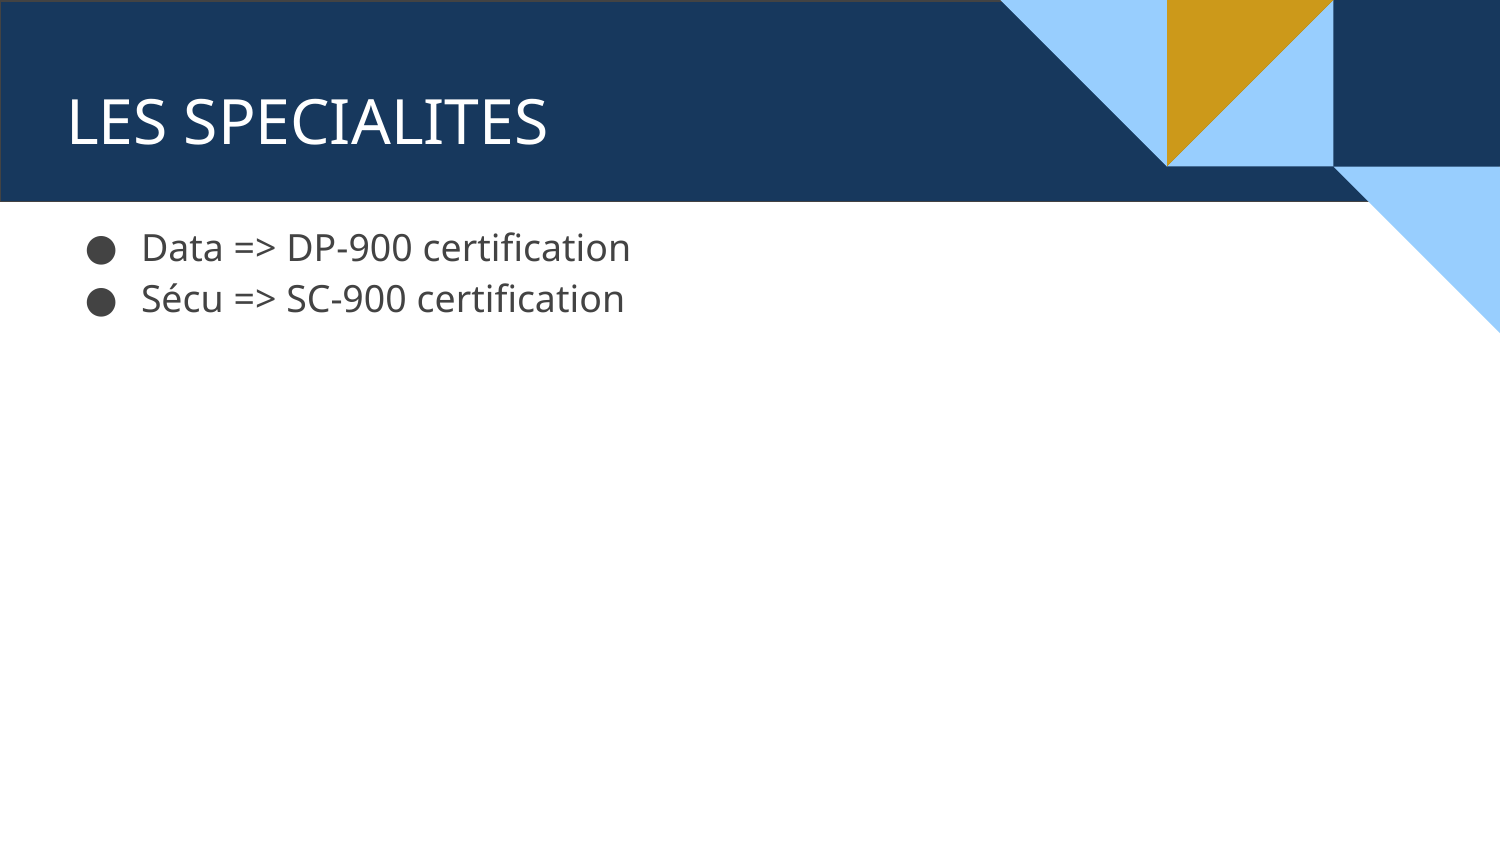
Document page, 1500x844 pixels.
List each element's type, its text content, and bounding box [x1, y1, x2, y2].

title LES SPECIALITES [51, 67, 1449, 167]
list Data => DP-900 certification Sécu => SC-900 certification [51, 201, 1449, 750]
